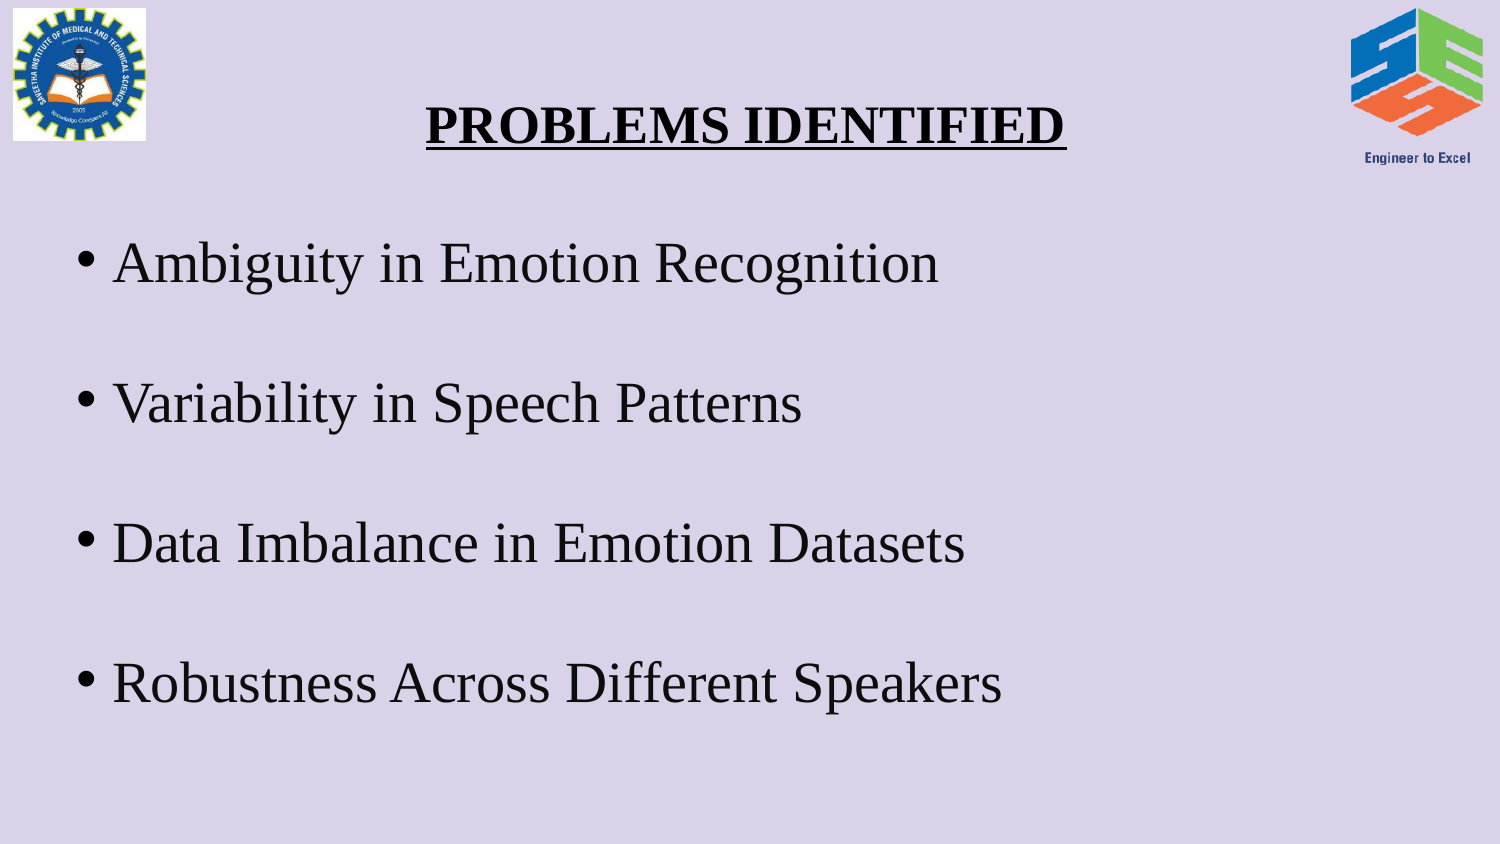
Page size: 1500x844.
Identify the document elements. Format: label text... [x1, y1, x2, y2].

picture [1350, 8, 1483, 165]
picture [13, 8, 146, 141]
text_box PROBLEMS IDENTIFIED [410, 74, 1090, 170]
text_box Ambiguity in Emotion Recognition Variability in Speech Patterns Data Imbalance in Emotion Datasets Robustness Across Different Speakers [61, 208, 1439, 844]
